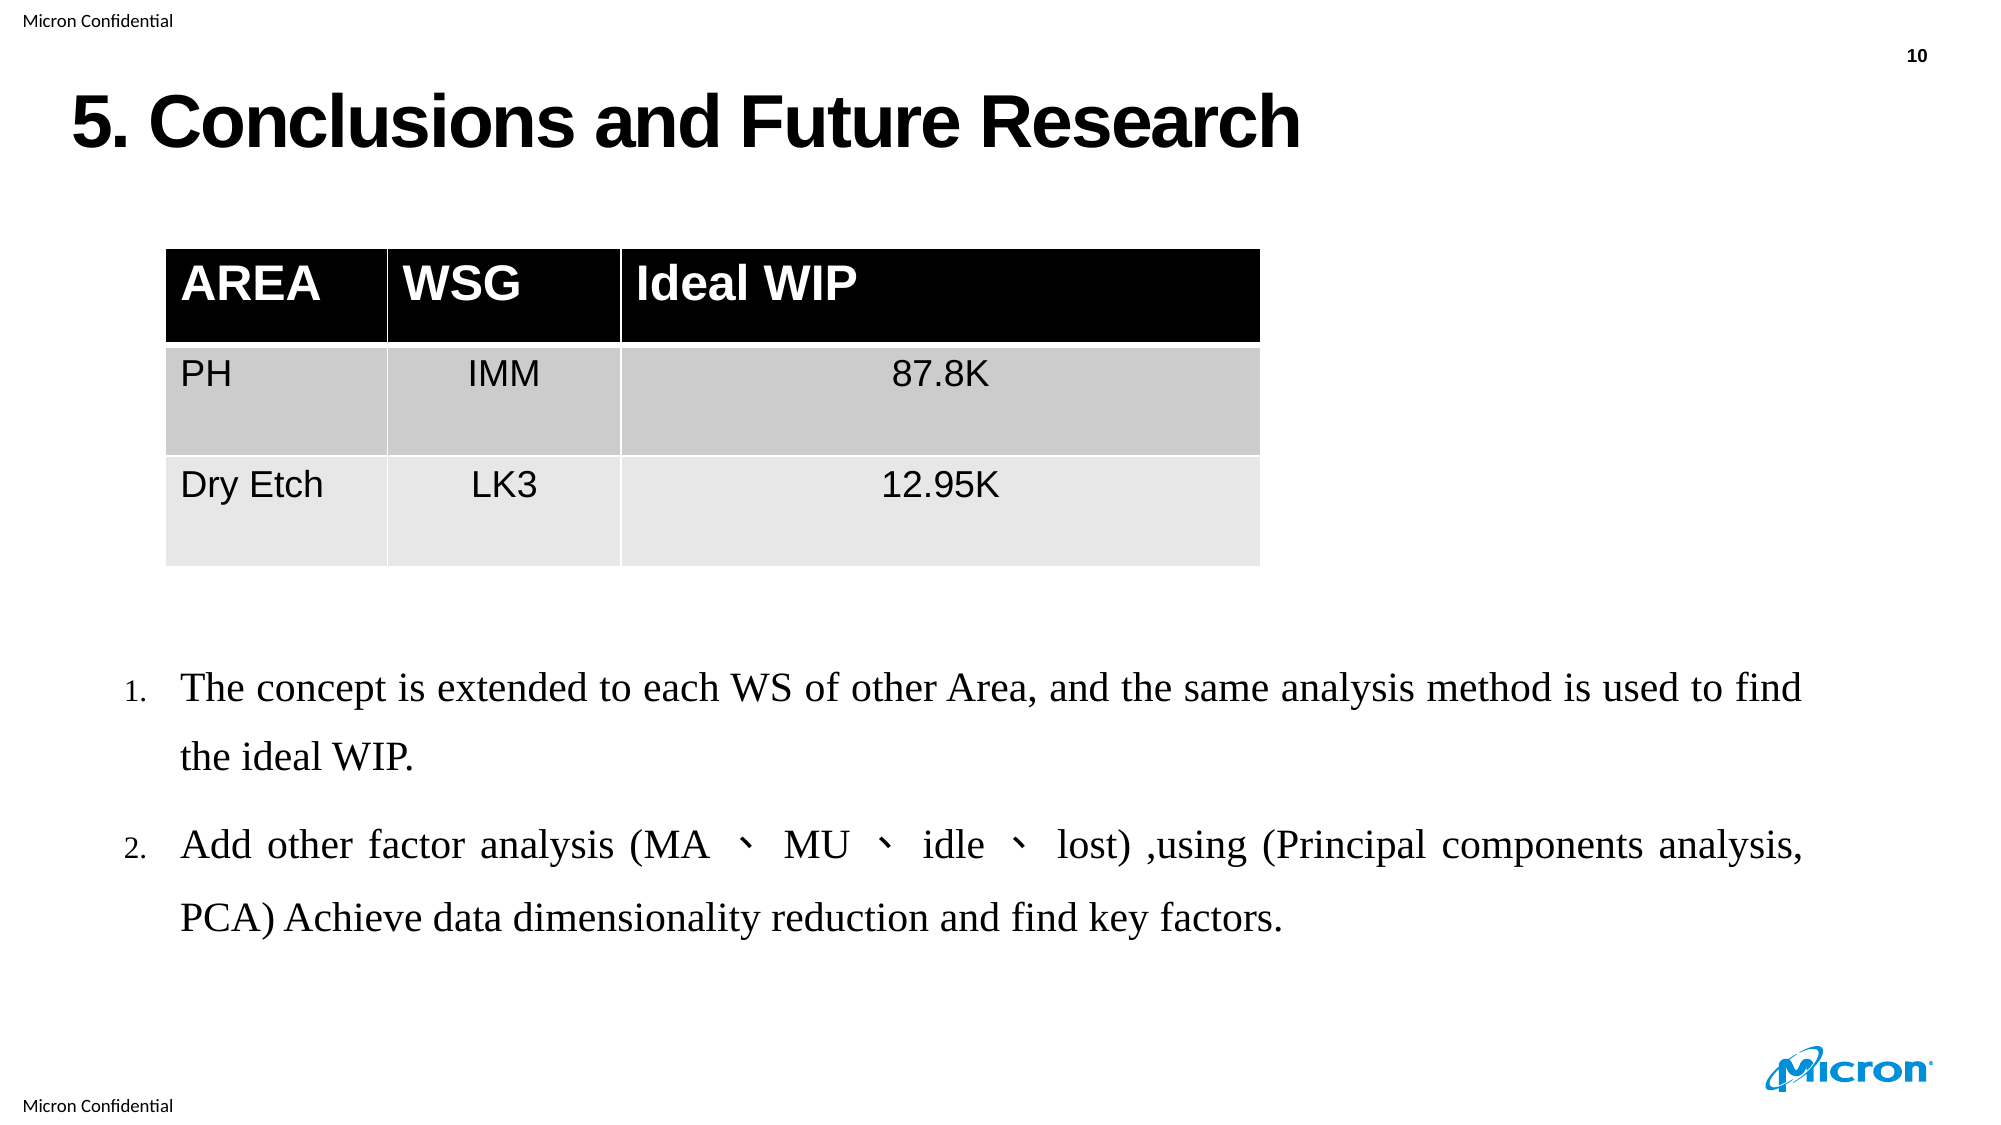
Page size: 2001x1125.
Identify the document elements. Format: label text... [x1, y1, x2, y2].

table_cell LK3 [388, 457, 620, 566]
table_header WSG [388, 249, 620, 342]
table_header Ideal WIP [622, 249, 1260, 342]
table_cell 12.95K [622, 457, 1260, 566]
table_cell PH [166, 348, 387, 455]
picture [1788, 1076, 1803, 1084]
table_cell 87.8K [622, 348, 1260, 455]
slide_number 10 [1846, 36, 1943, 75]
table_cell IMM [388, 348, 620, 455]
table_header AREA [166, 249, 387, 342]
title 5. Conclusions and Future Research [56, 75, 1944, 255]
table_cell Dry Etch [166, 457, 387, 566]
text_box The concept is extended to each WS of other Area, and the same analysis method is used to find the ideal WIP. Add other factor analysis (MA、MU、idle、lost) ,using (Principal components analysis, PCA) Achieve data dimensionality reduction and find key factors. [109, 633, 1819, 953]
